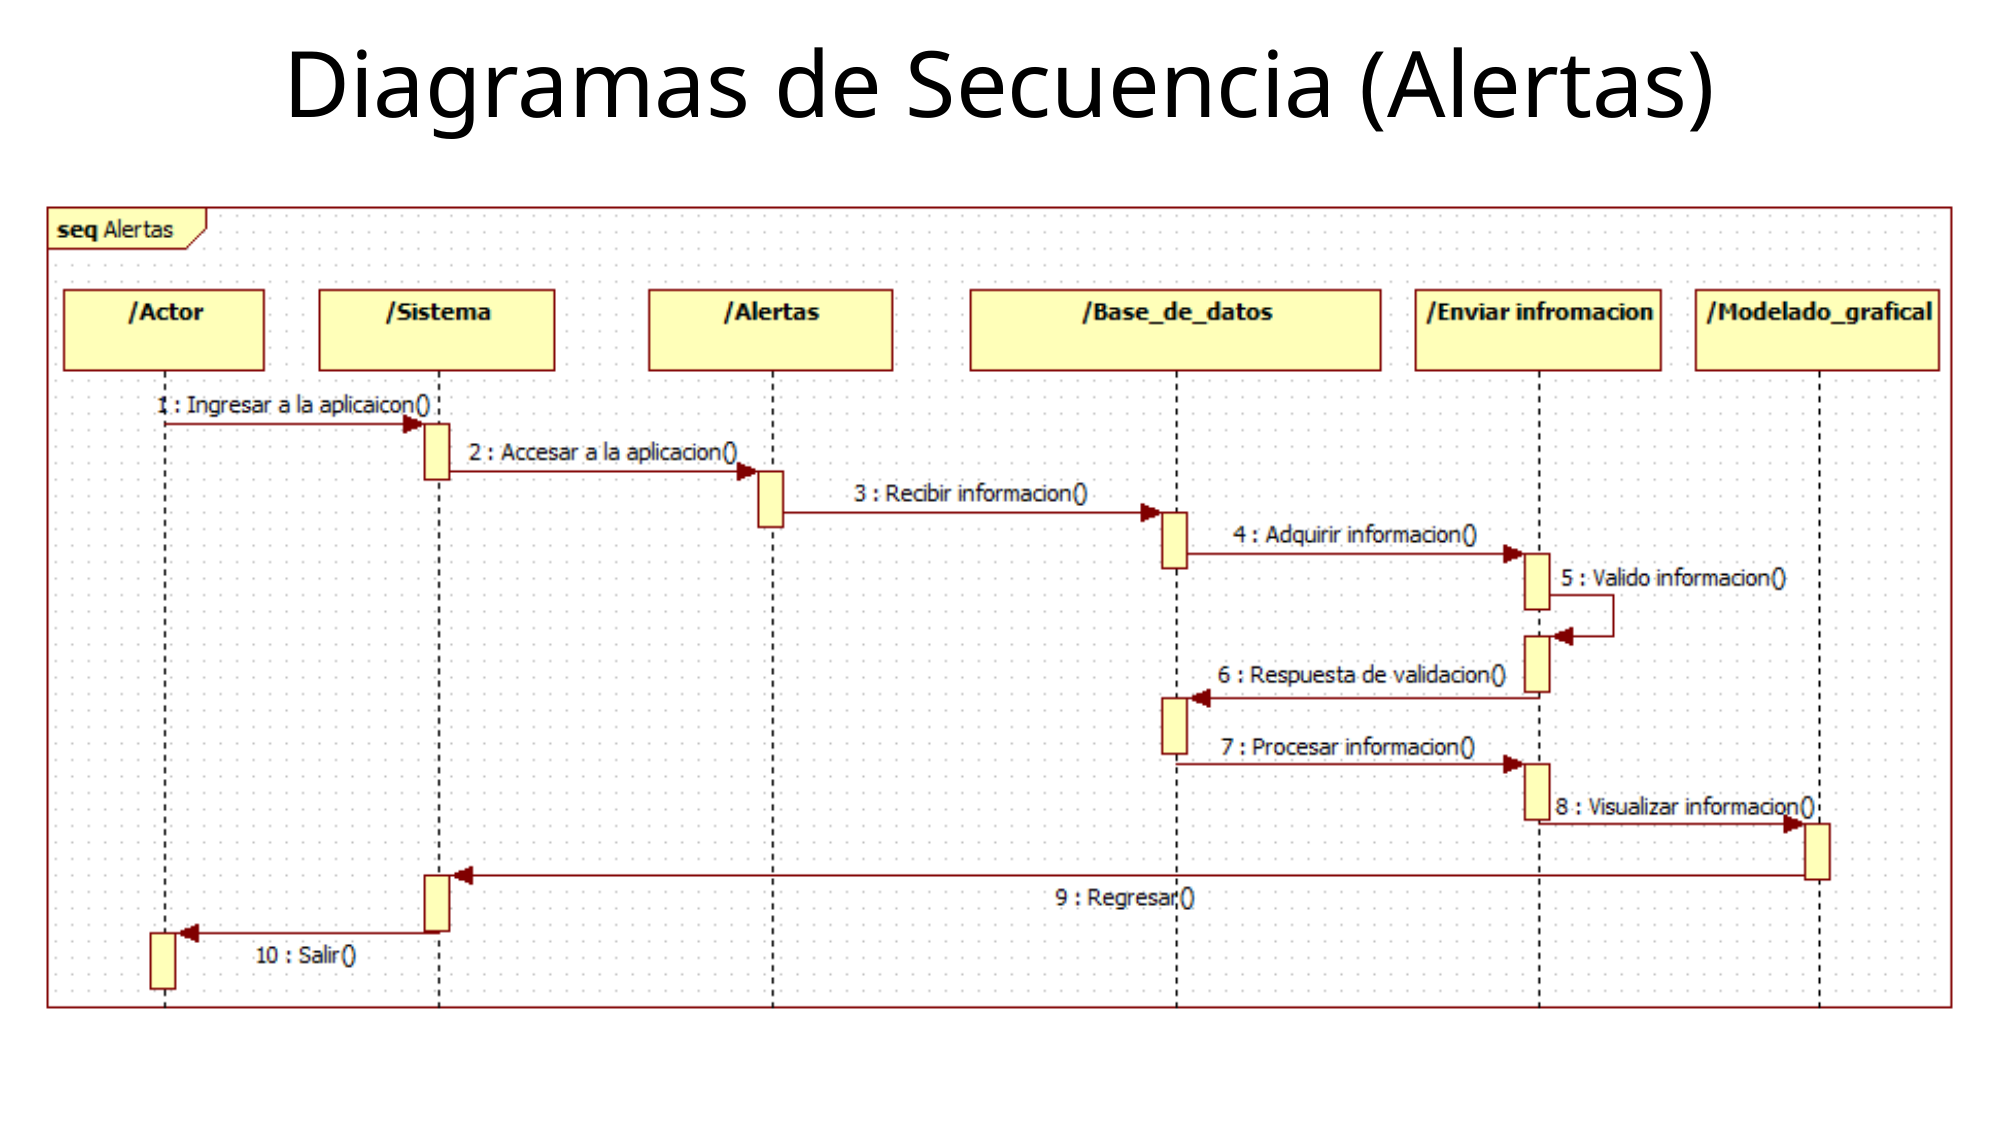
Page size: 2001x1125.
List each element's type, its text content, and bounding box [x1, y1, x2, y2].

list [45, 205, 1955, 1011]
title Diagramas de Secuencia (Alertas) [137, 25, 1863, 151]
